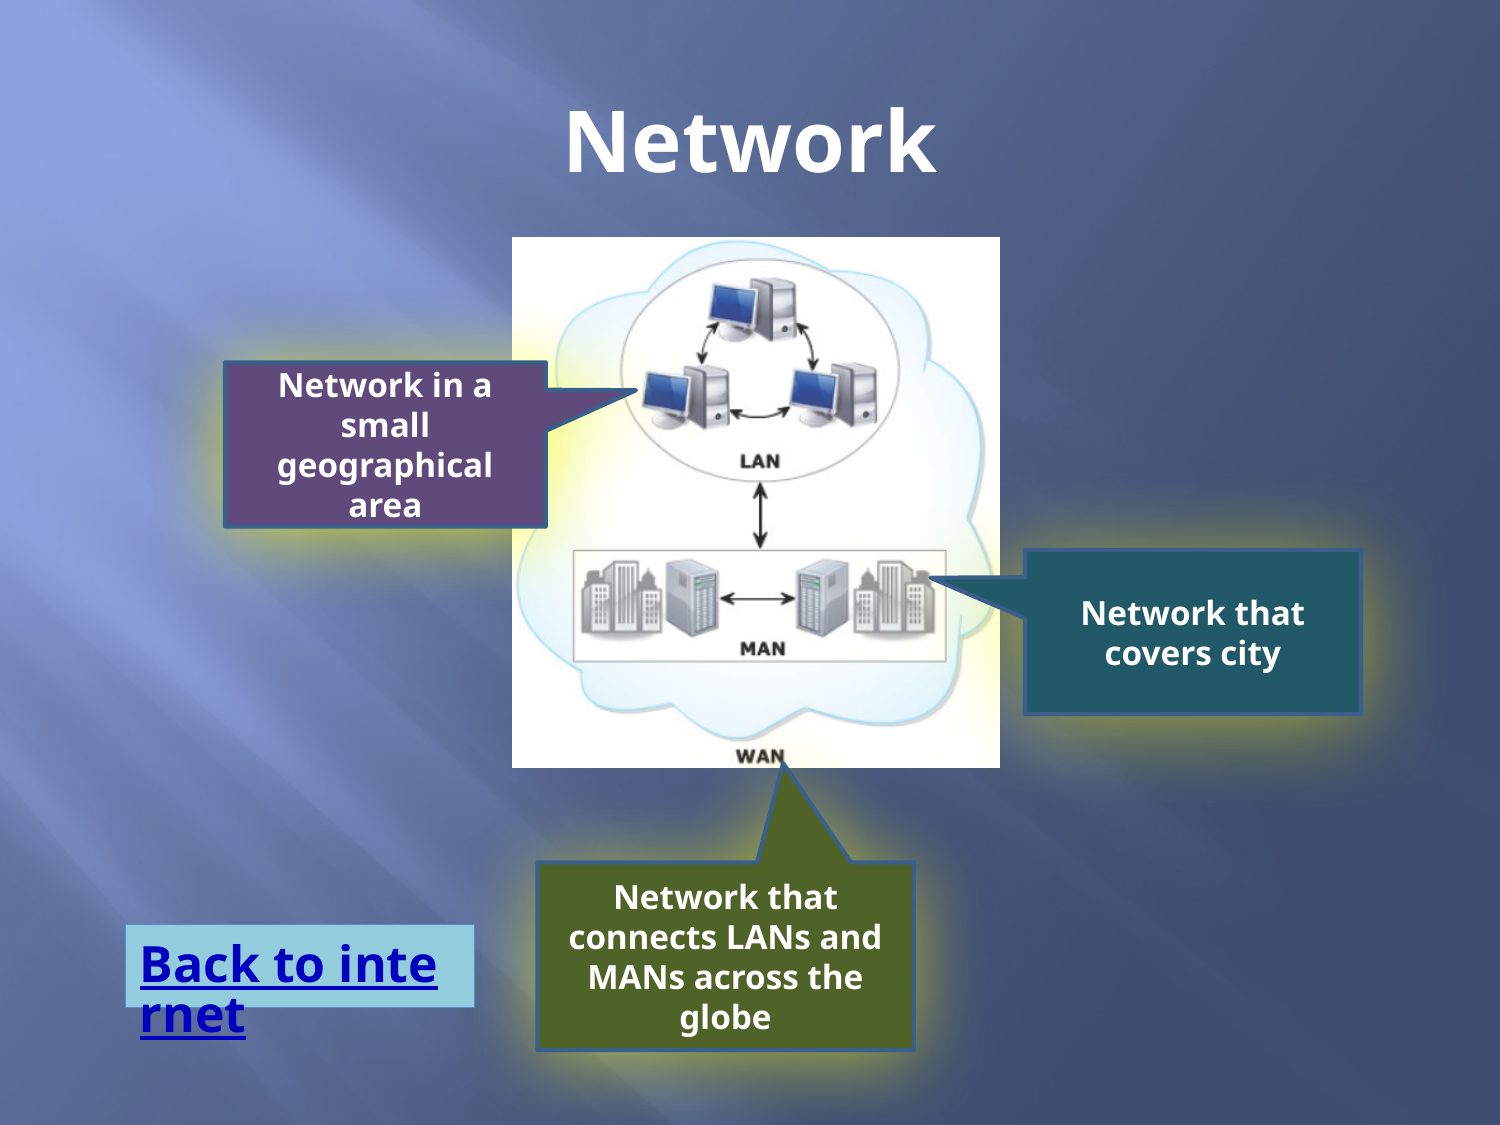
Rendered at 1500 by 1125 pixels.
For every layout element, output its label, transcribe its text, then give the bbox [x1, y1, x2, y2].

text_box Network that covers city [1043, 547, 1364, 717]
text_box Network in a small geographical area [222, 360, 512, 529]
text_box Network that connects LANs and MANs across the globe [535, 811, 916, 1053]
text_box Back to internet [125, 924, 475, 1008]
title Network [75, 45, 1425, 233]
picture [512, 237, 1001, 768]
